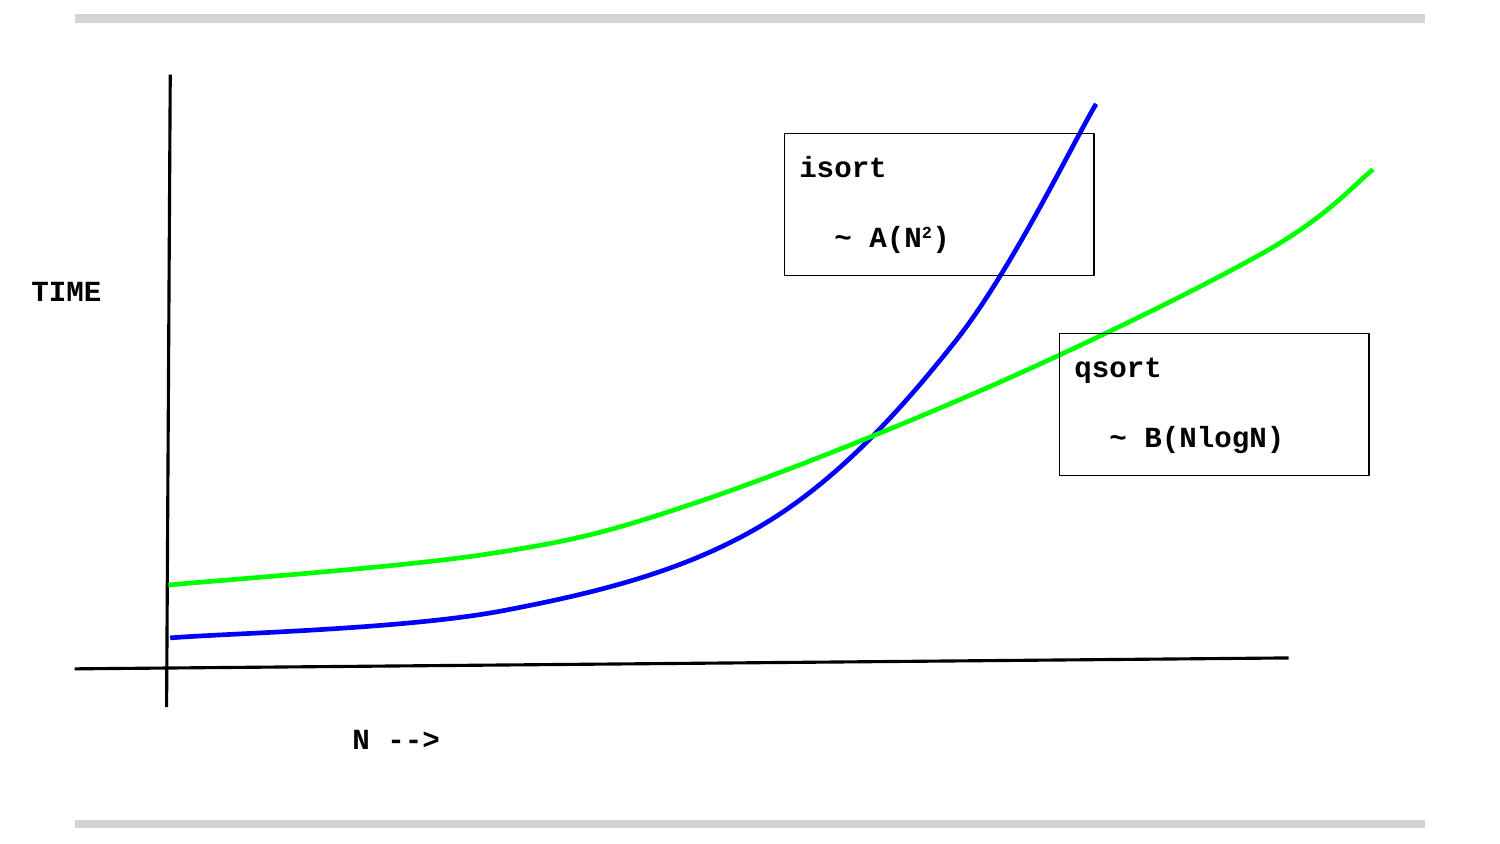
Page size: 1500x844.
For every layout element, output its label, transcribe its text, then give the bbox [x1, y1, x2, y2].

text_box [175, 169, 1374, 585]
text_box [1045, 103, 1097, 133]
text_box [74, 657, 1289, 670]
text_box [166, 74, 171, 656]
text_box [166, 678, 171, 708]
text_box [404, 276, 1001, 503]
text_box N --> [337, 705, 704, 781]
text_box [175, 437, 872, 638]
text_box TIME [16, 256, 150, 392]
text_box qsort ~ B(NlogN) [1059, 333, 1370, 476]
text_box isort ~ A(N2) [784, 133, 1095, 276]
